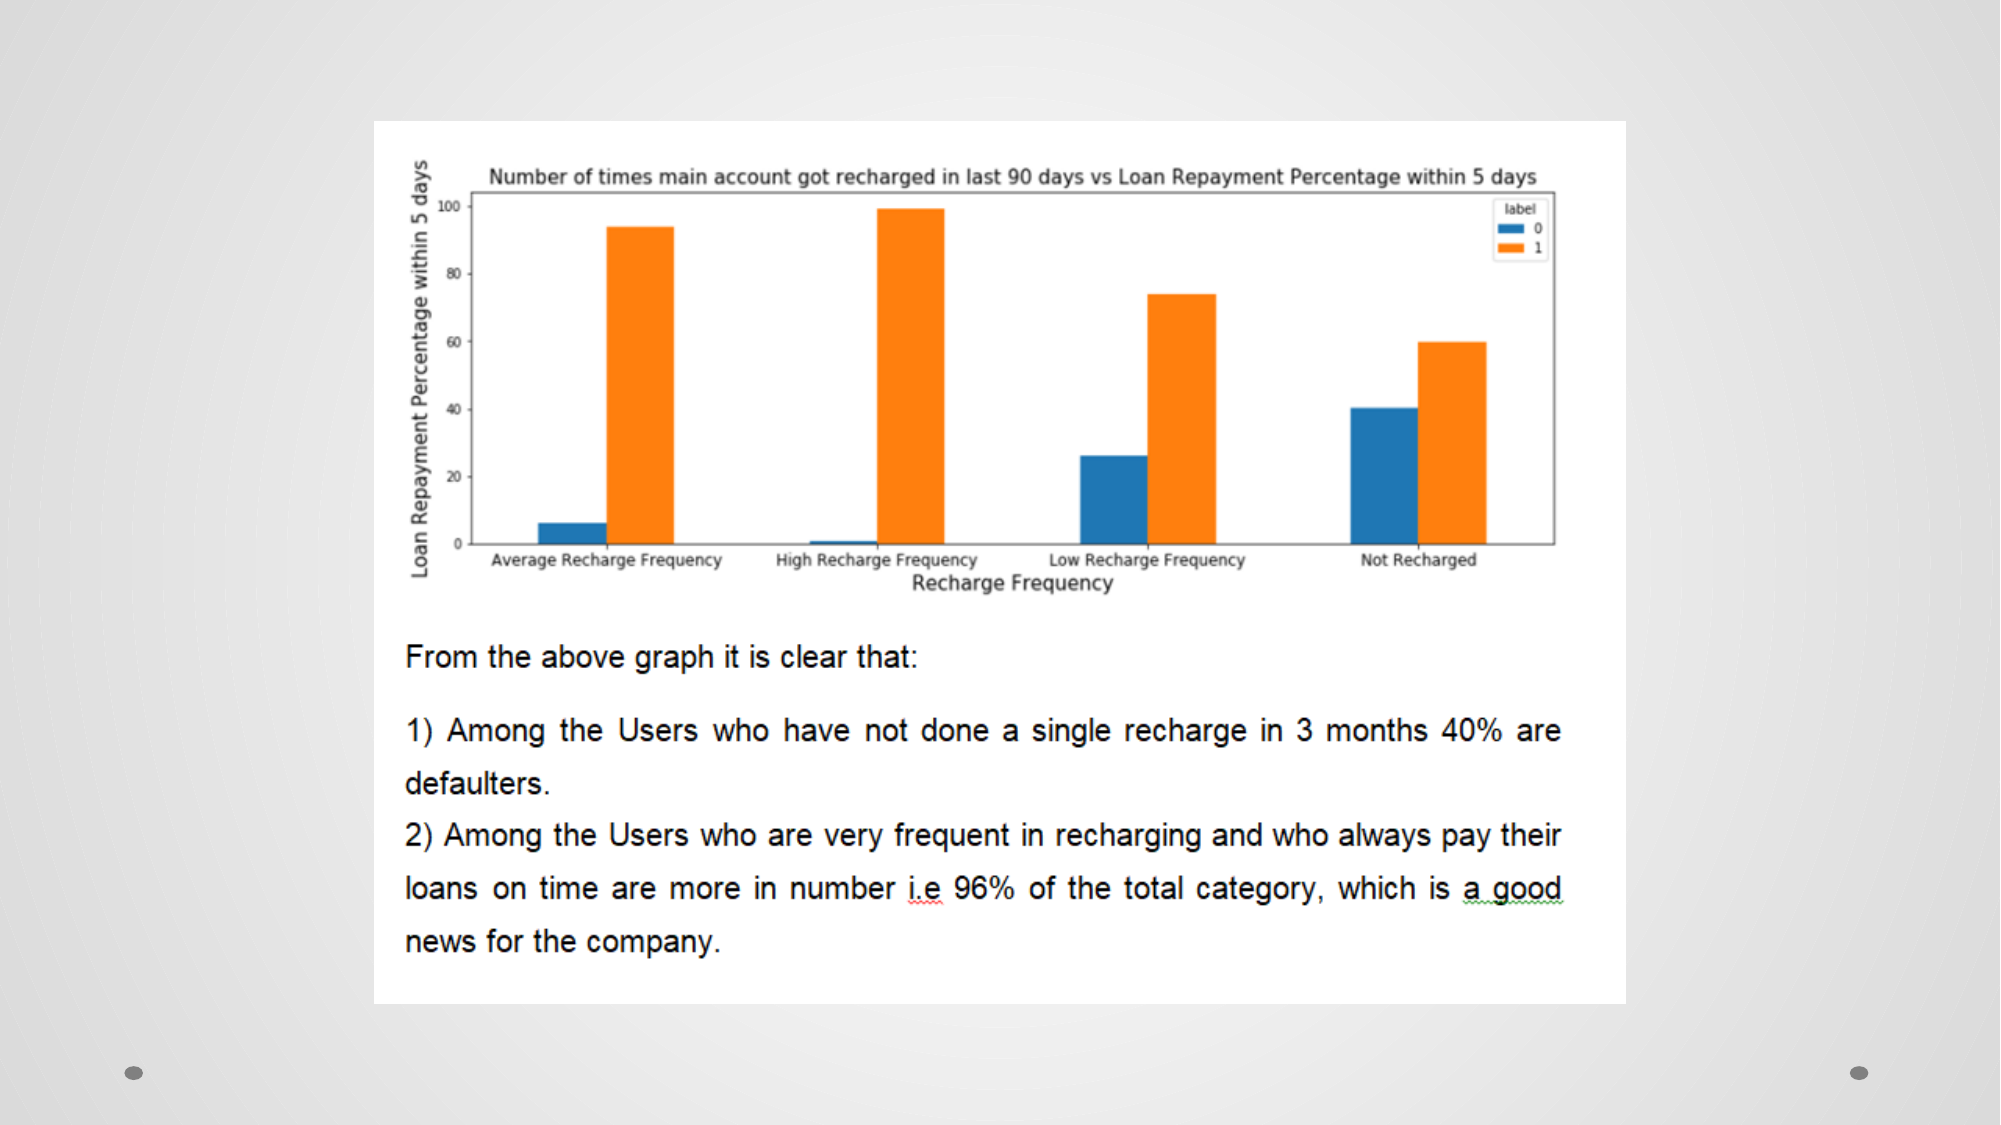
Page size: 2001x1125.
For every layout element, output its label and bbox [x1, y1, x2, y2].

picture [373, 120, 1626, 1005]
